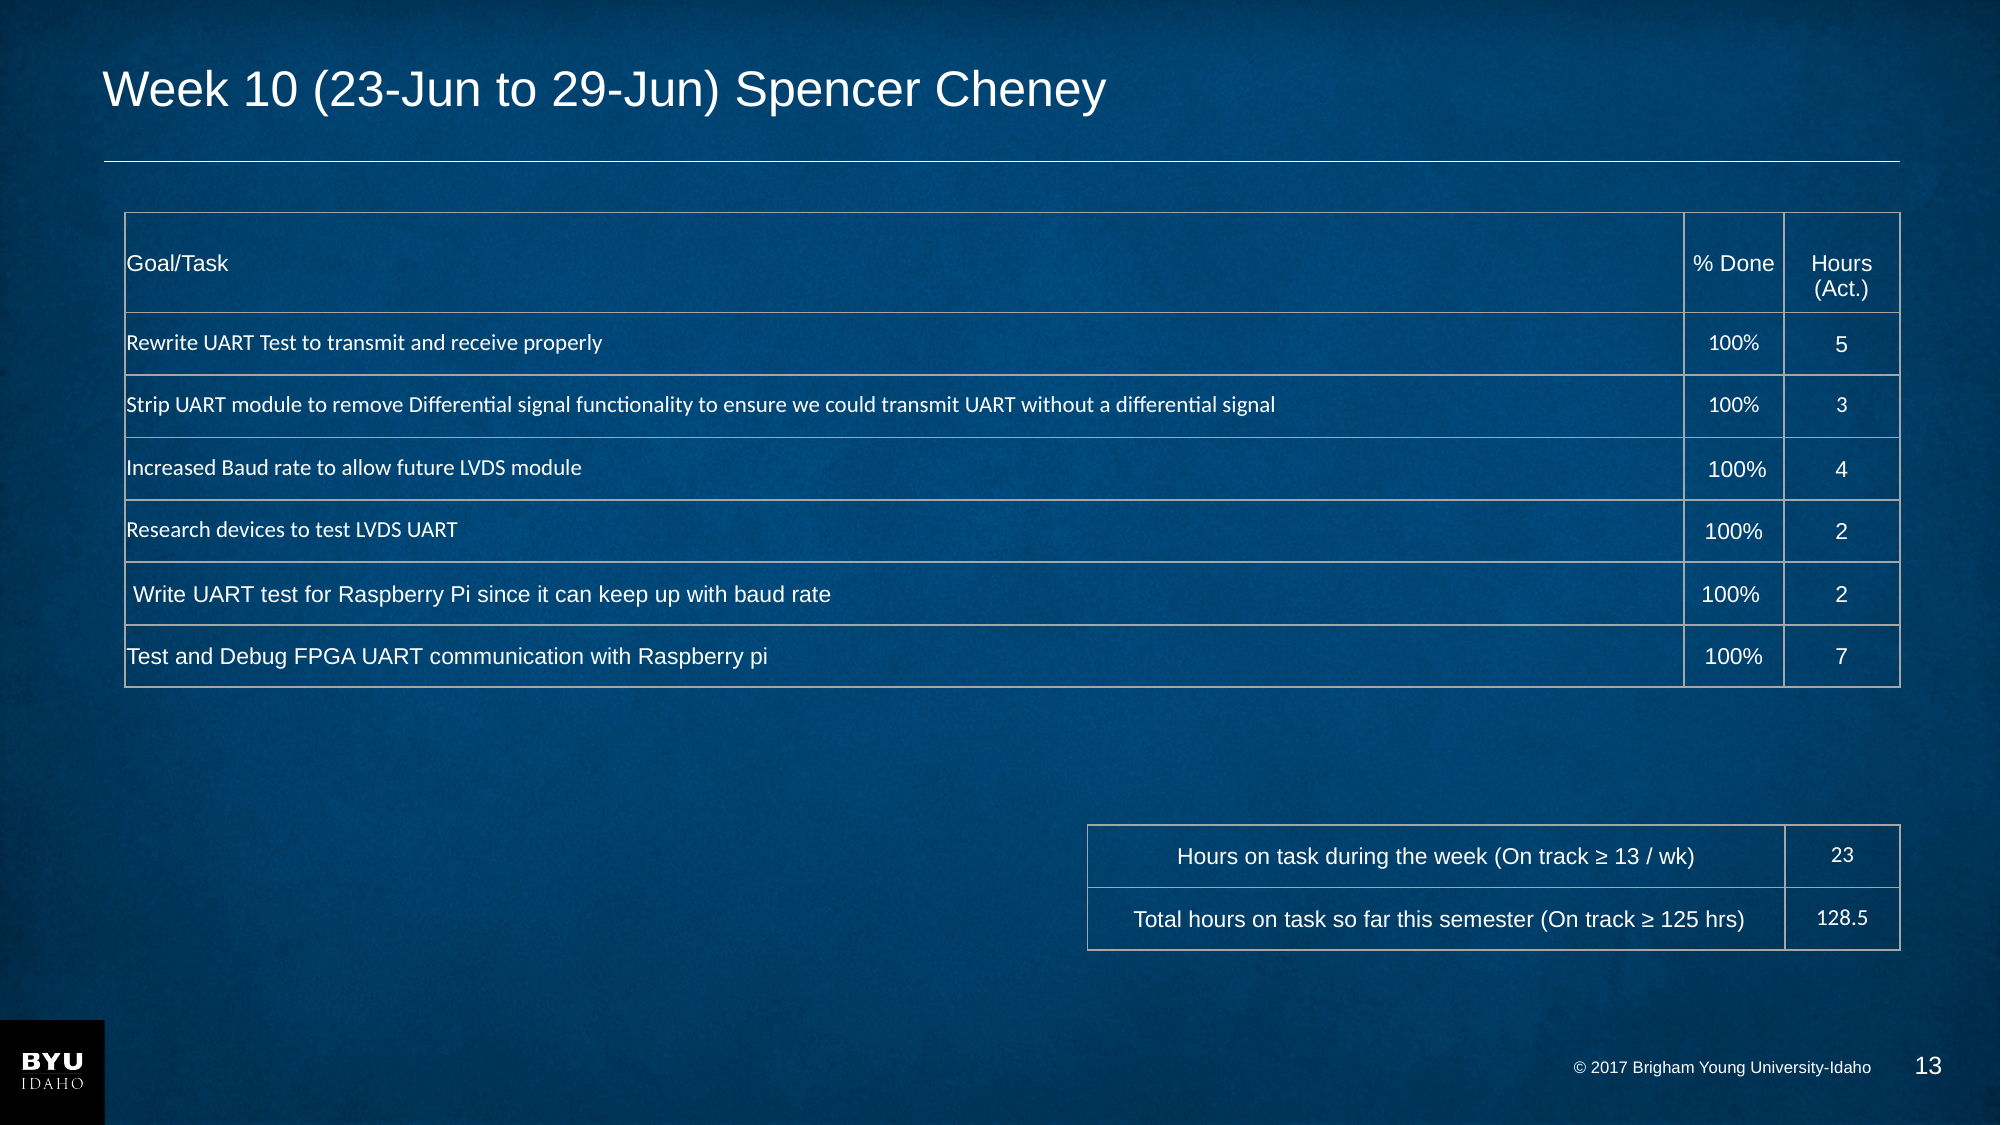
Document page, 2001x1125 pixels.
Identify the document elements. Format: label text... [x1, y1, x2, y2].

table_cell 3 [1785, 376, 1899, 437]
table_cell 128.5 [1786, 888, 1899, 949]
table_cell 100% [1685, 438, 1783, 499]
table_header Hours (Act.) [1785, 213, 1899, 312]
table_cell 100% [1685, 501, 1783, 561]
table_cell 100% [1685, 626, 1783, 686]
table_cell Research devices to test LVDS UART [126, 501, 1683, 561]
table_cell 2 [1785, 501, 1899, 561]
table_cell 7 [1785, 626, 1899, 686]
table_cell 100% [1685, 563, 1783, 624]
title Week 10 (23-Jun to 29-Jun) Spencer Cheney [87, 12, 1900, 162]
table_header % Done [1685, 213, 1783, 312]
table_header Hours on task during the week (On track ≥ 13 / wk) [1088, 826, 1784, 887]
table_cell Increased Baud rate to allow future LVDS module [126, 438, 1683, 499]
table_cell 5 [1785, 313, 1899, 374]
table_cell Total hours on task so far this semester (On track ≥ 125 hrs) [1088, 888, 1784, 949]
table_cell Rewrite UART Test to transmit and receive properly [126, 313, 1683, 374]
table_cell 4 [1785, 438, 1899, 499]
table_cell 100% [1685, 376, 1783, 437]
table_cell Test and Debug FPGA UART communication with Raspberry pi [126, 626, 1683, 686]
table_header Goal/Task [126, 213, 1683, 312]
table_header 23 [1786, 826, 1899, 887]
table_cell 2 [1785, 563, 1899, 624]
picture [0, 0, 2000, 1125]
table_cell 100% [1685, 313, 1783, 374]
table_cell Strip UART module to remove Differential signal functionality to ensure we could transmit UART without a differential signal [126, 376, 1683, 437]
table_cell Write UART test for Raspberry Pi since it can keep up with baud rate [126, 563, 1683, 624]
